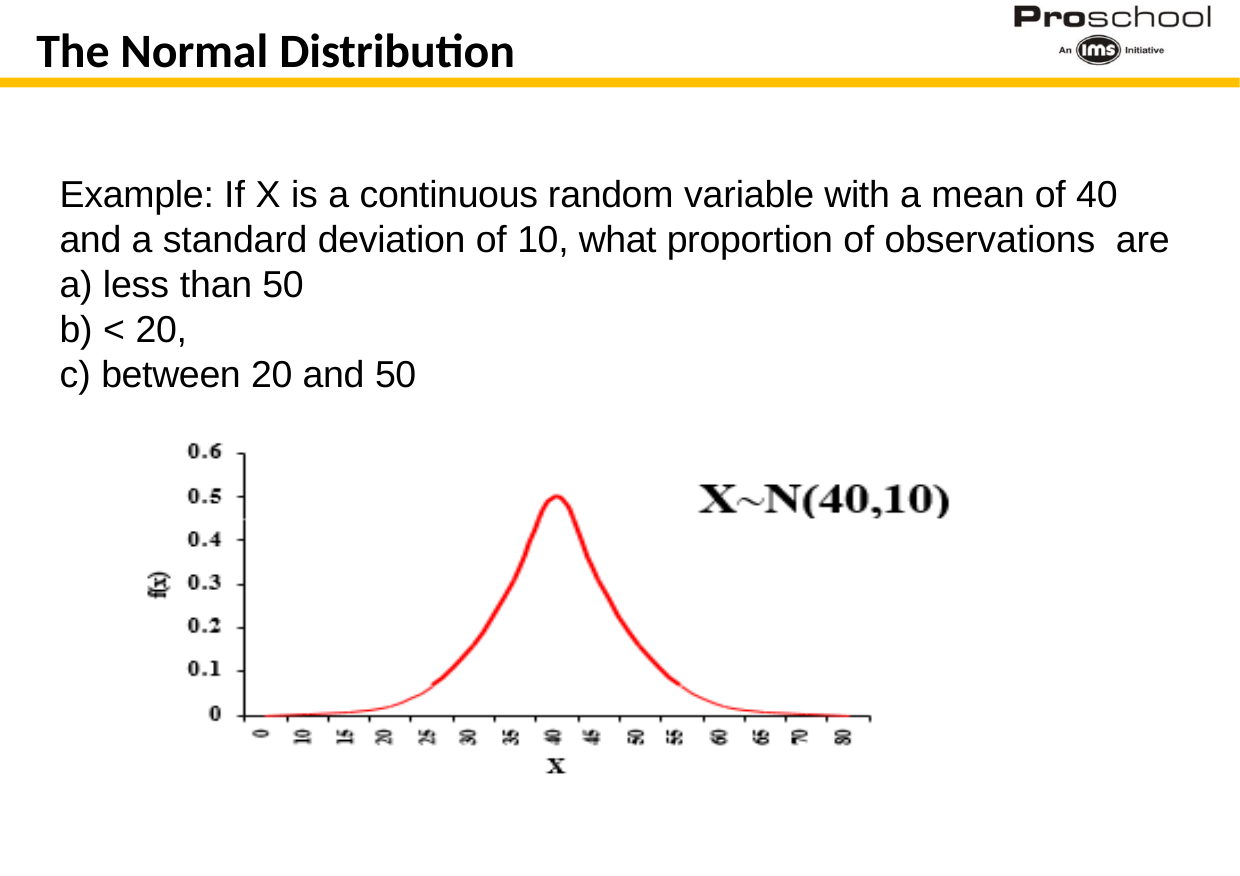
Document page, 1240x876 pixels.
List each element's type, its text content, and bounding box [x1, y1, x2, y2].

title The Normal Distribution [23, 19, 1217, 166]
picture [131, 424, 970, 786]
picture [1004, 0, 1221, 73]
text_box Example: If X is a continuous random variable with a mean of 40 and a standard deviation of 10, what proportion of observations are a) less than 50 b) < 20, c) between 20 and 50 [44, 166, 1195, 448]
